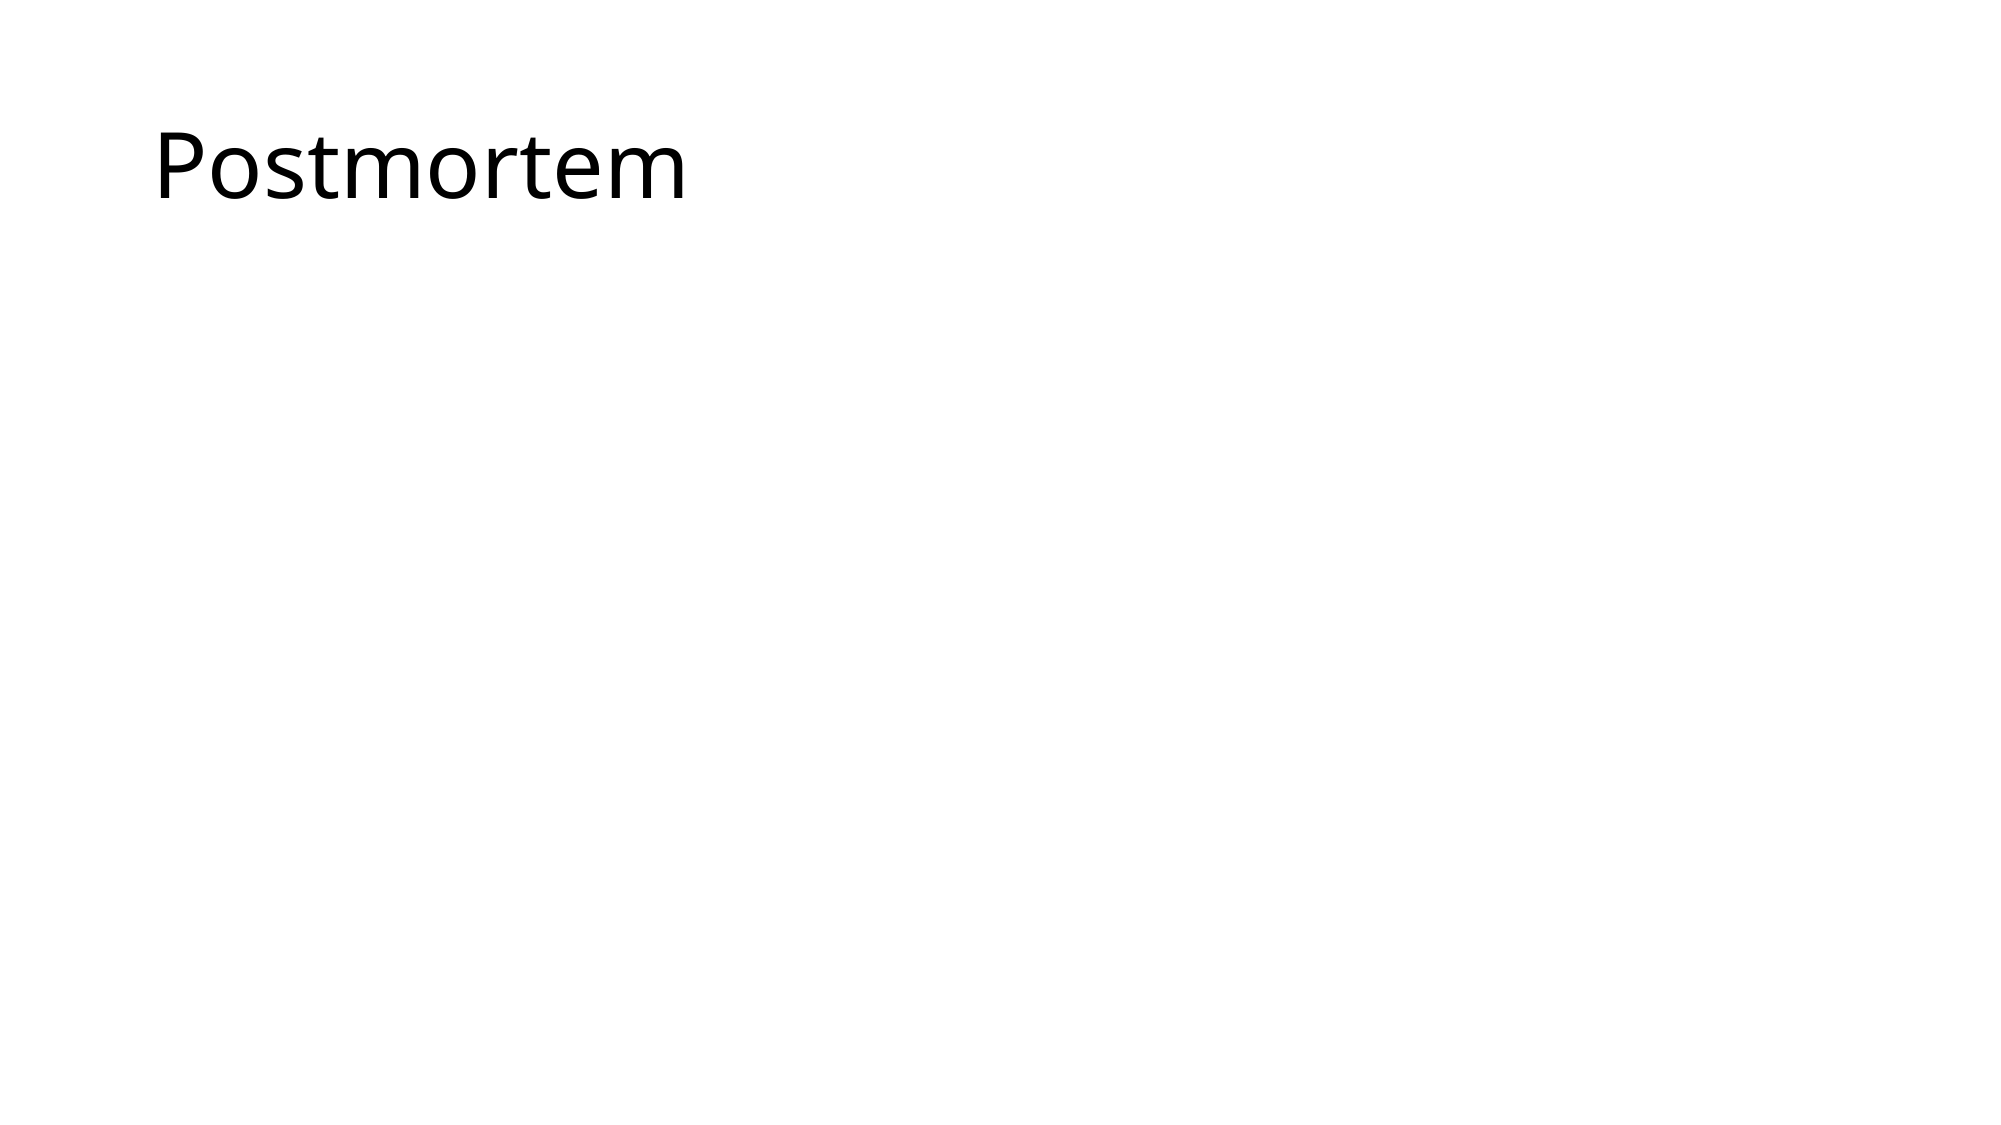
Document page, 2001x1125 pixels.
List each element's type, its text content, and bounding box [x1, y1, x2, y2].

title Postmortem [137, 59, 1863, 278]
